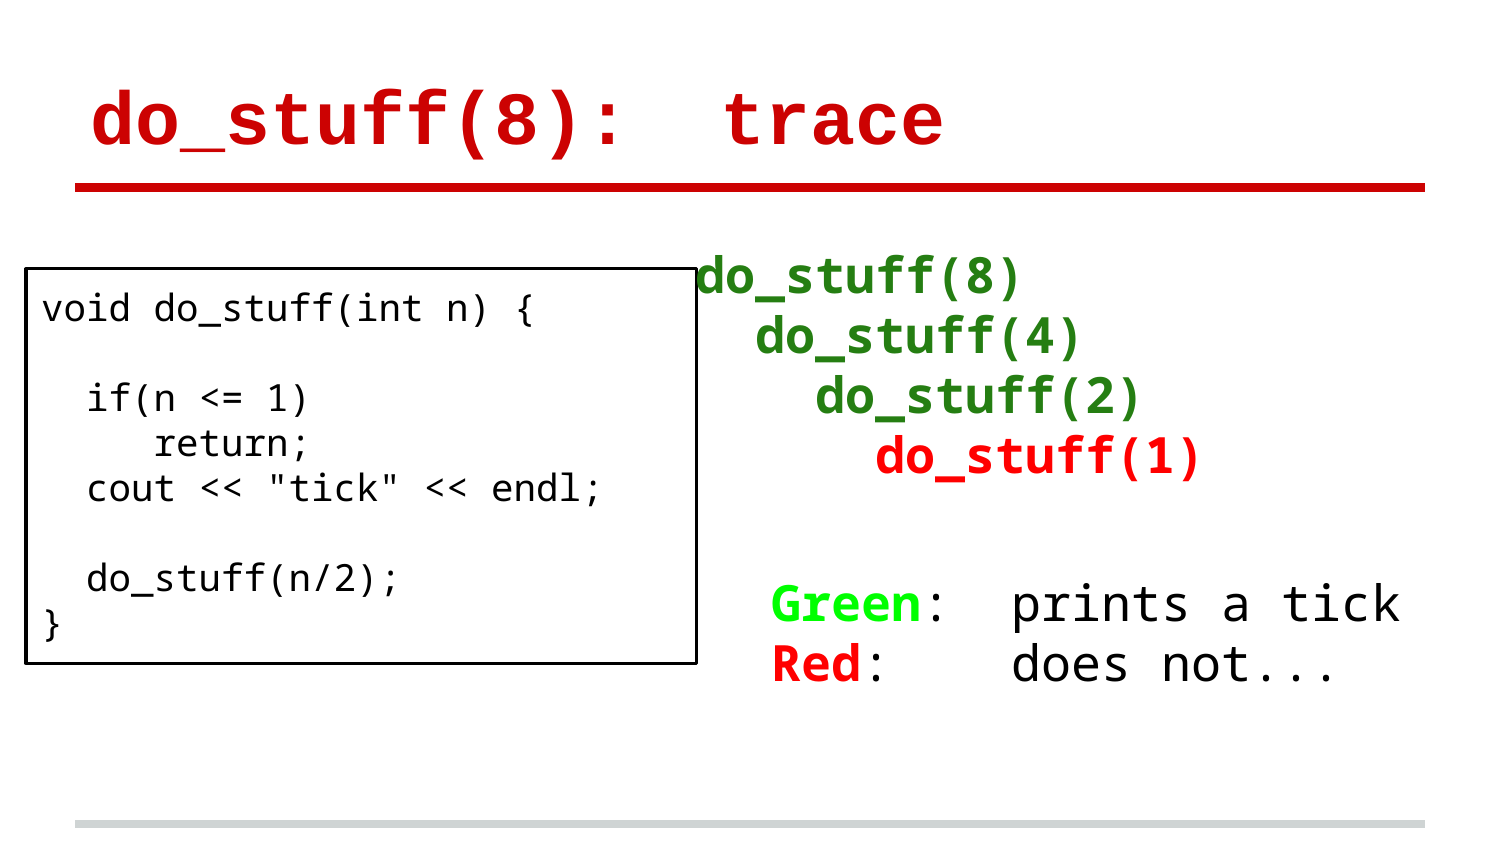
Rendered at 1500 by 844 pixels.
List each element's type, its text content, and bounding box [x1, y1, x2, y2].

text_box Green: prints a tick Red: does not... [755, 556, 1421, 753]
text_box do_stuff(8) do_stuff(4) do_stuff(2) do_stuff(1) [680, 228, 1432, 541]
text_box void do_stuff(int n) { if(n <= 1) return; cout << "tick" << endl; do_stuff(n/2); } [25, 268, 697, 664]
title do_stuff(8): trace [75, 33, 1425, 175]
